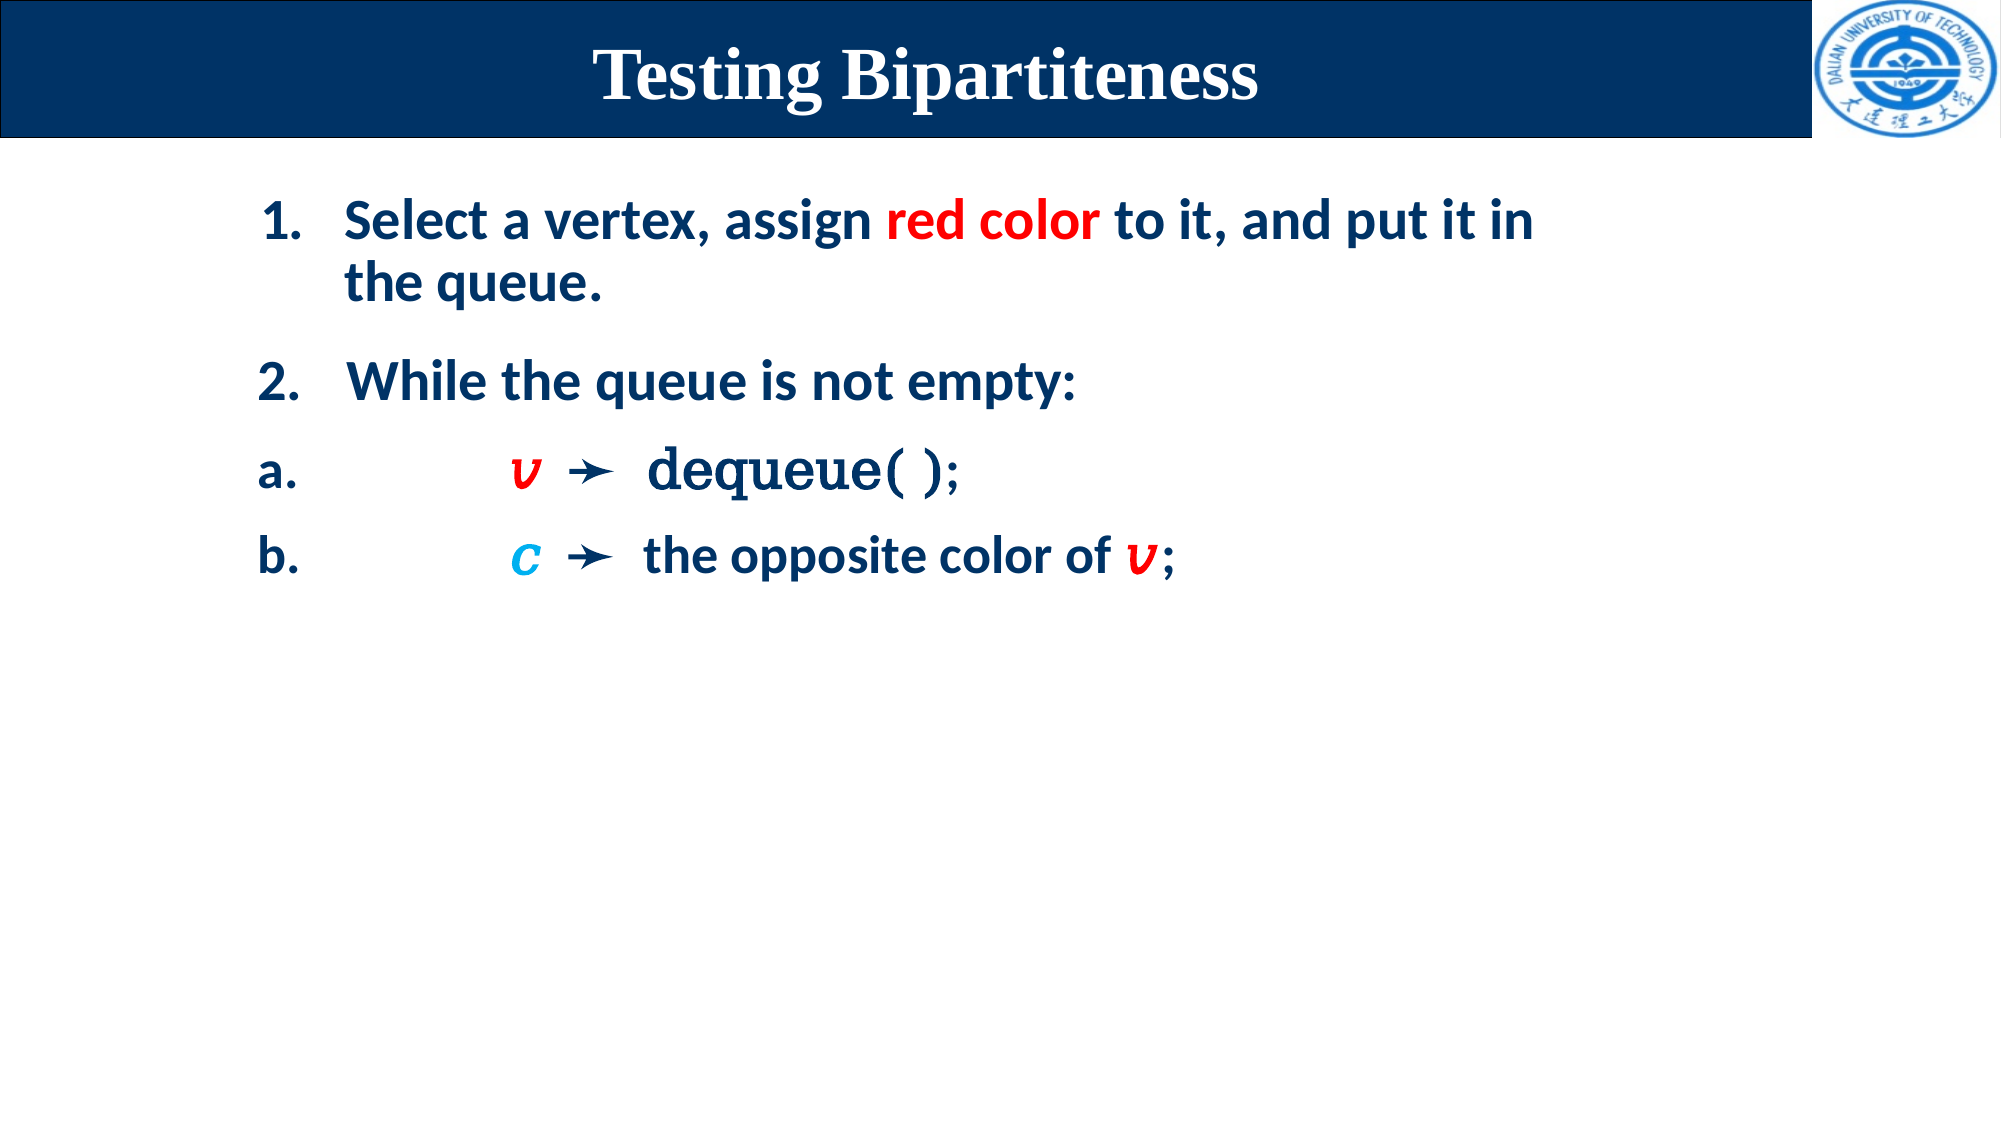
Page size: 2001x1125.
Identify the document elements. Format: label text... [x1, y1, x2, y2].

picture [1812, 0, 2000, 138]
text_box 1. Select a vertex, assign red color to it, and put it in the queue. 2. While the queue is not empty: a. 𝑣 ➛ dequeue( ); b. 𝑐 ➛ the opposite color of 𝑣; [257, 177, 1605, 585]
title Testing Bipartiteness [50, 0, 1800, 164]
